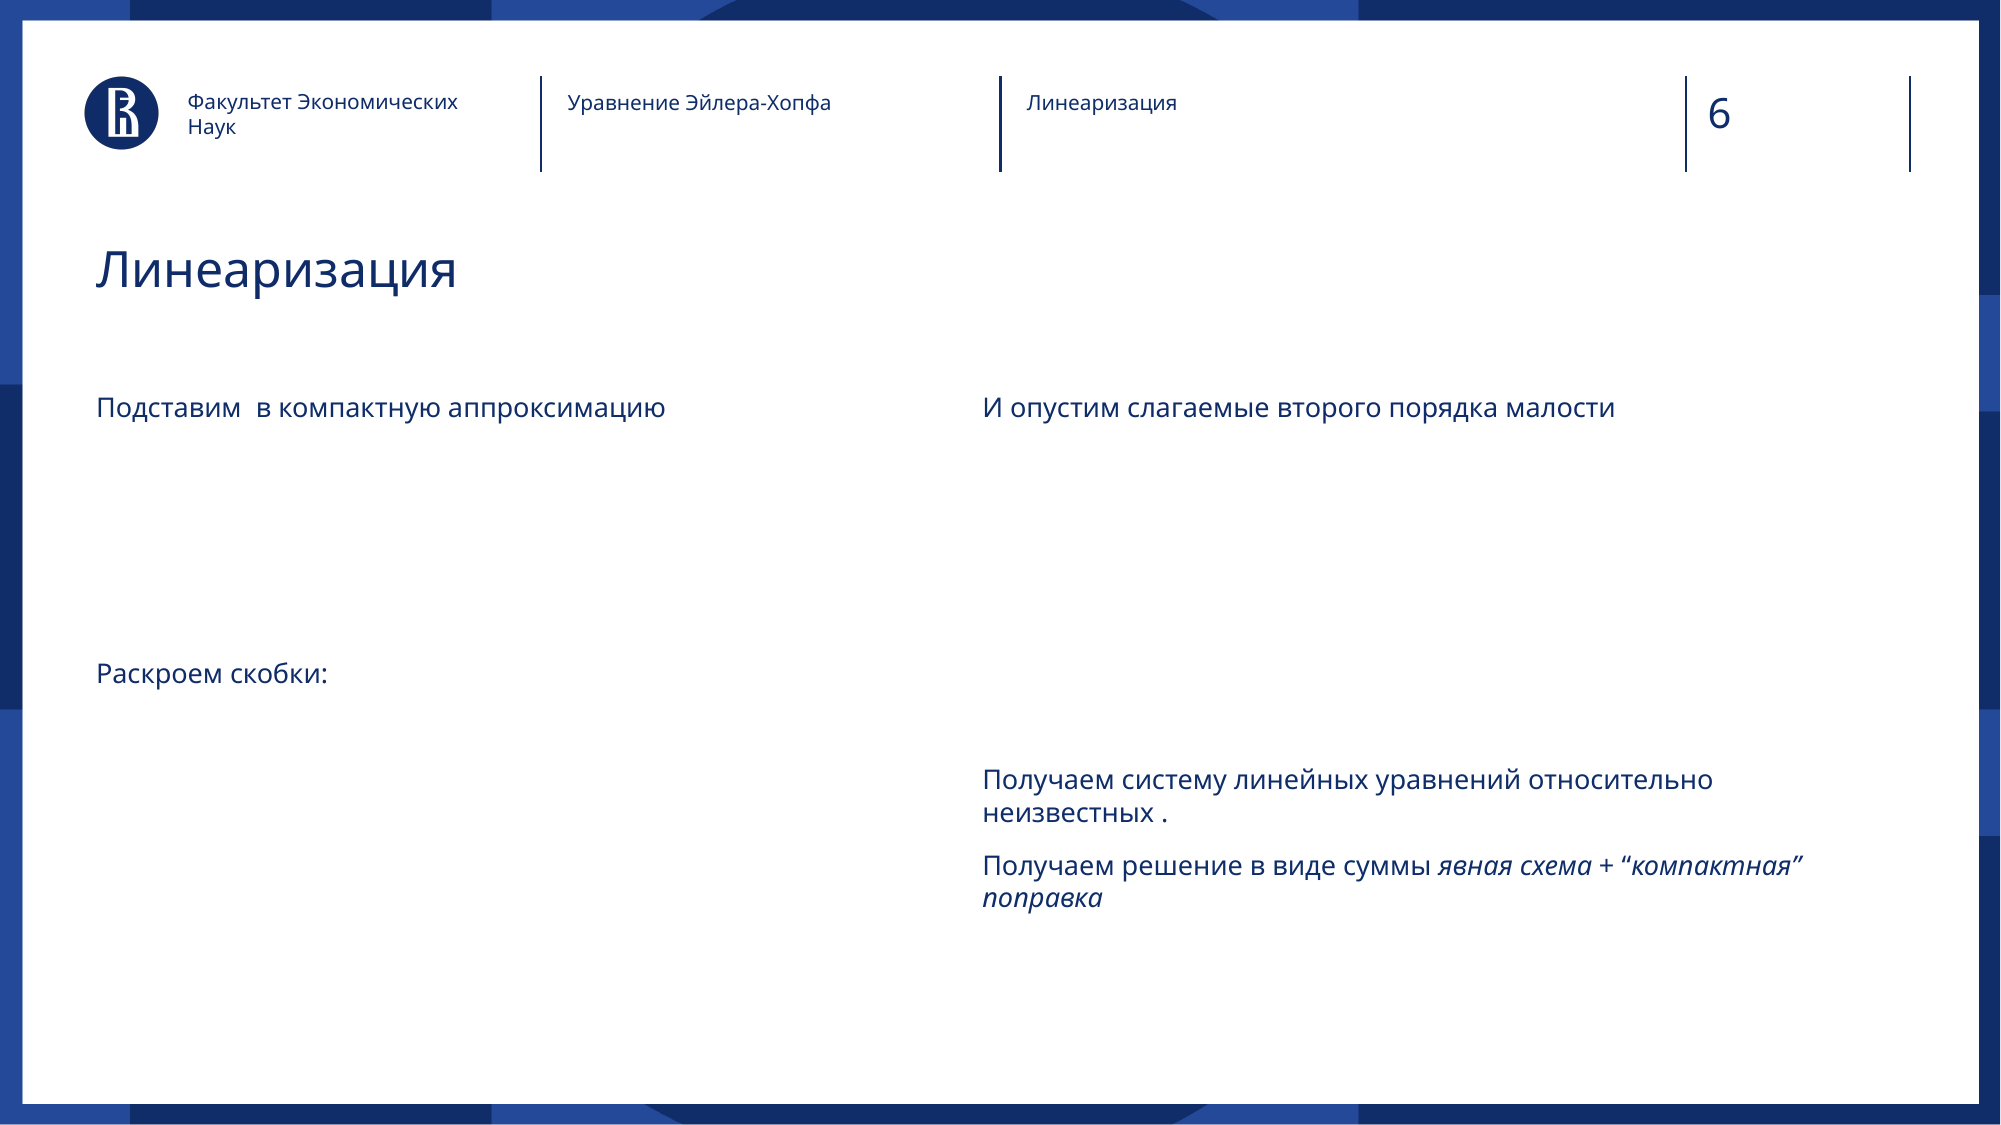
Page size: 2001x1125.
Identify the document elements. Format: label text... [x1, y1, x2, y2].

list Линеаризация [1026, 90, 1367, 157]
list Уравнение Эйлера-Хопфа [567, 90, 907, 157]
picture [0, 0, 2001, 1125]
title Линеаризация [96, 237, 957, 365]
list Факультет Экономических Наук [187, 88, 500, 157]
